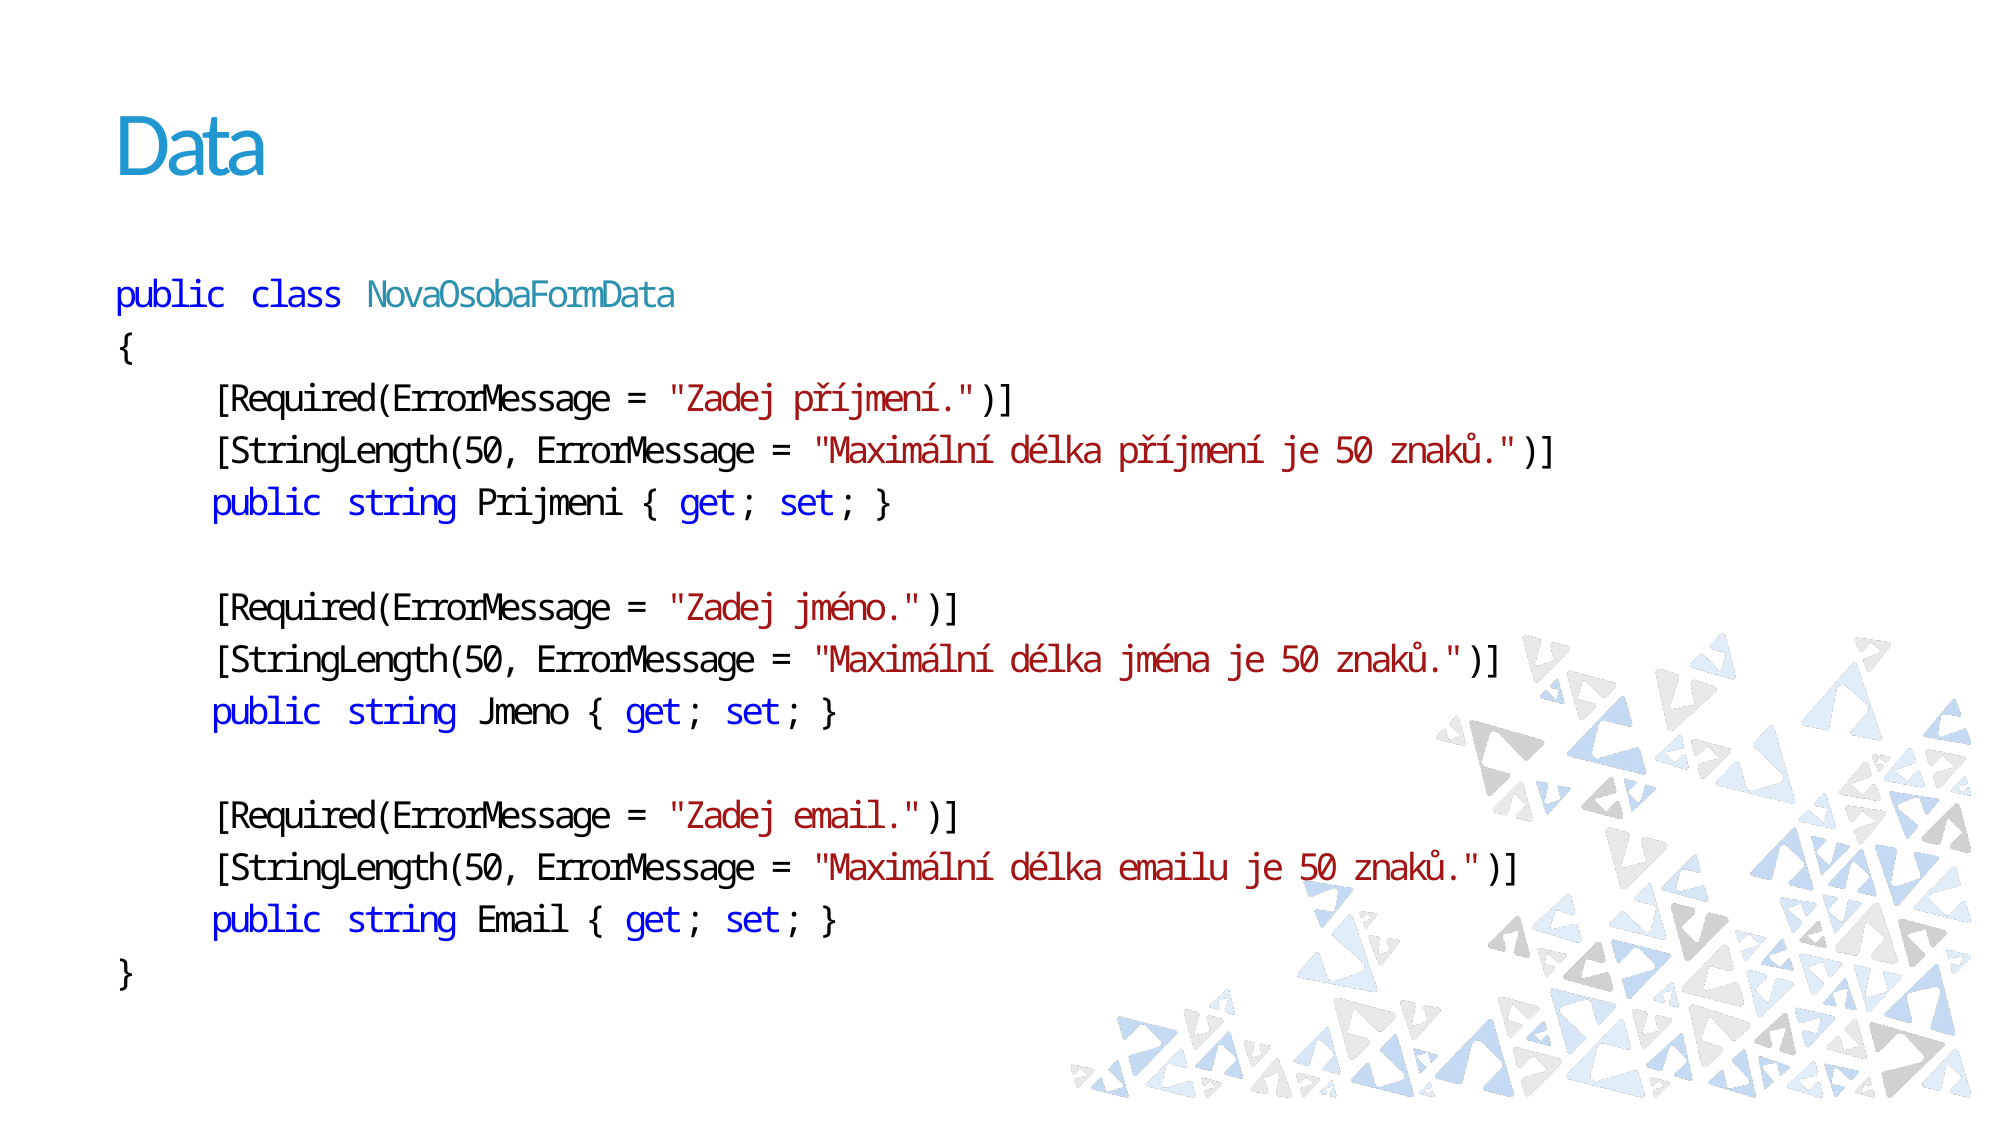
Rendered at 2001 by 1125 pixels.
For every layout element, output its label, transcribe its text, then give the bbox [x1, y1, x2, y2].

picture [1070, 633, 1971, 1098]
list public class NovaOsobaFormData { [Required(ErrorMessage = "Zadej příjmení.")] [StringLength(50, ErrorMessage = "Maximální délka příjmení je 50 znaků.")] public string Prijmeni { get; set; } [Required(ErrorMessage = "Zadej jméno.")] [StringLength(50, ErrorMessage = "Maximální délka jména je 50 znaků.")] public string Jmeno { get; set; } [Required(ErrorMessage = "Zadej email.")] [StringLength(50, ErrorMessage = "Maximální délka emailu je 50 znaků.")] public string Email { get; set; } } [99, 262, 1900, 1005]
title Data [99, 45, 1900, 233]
